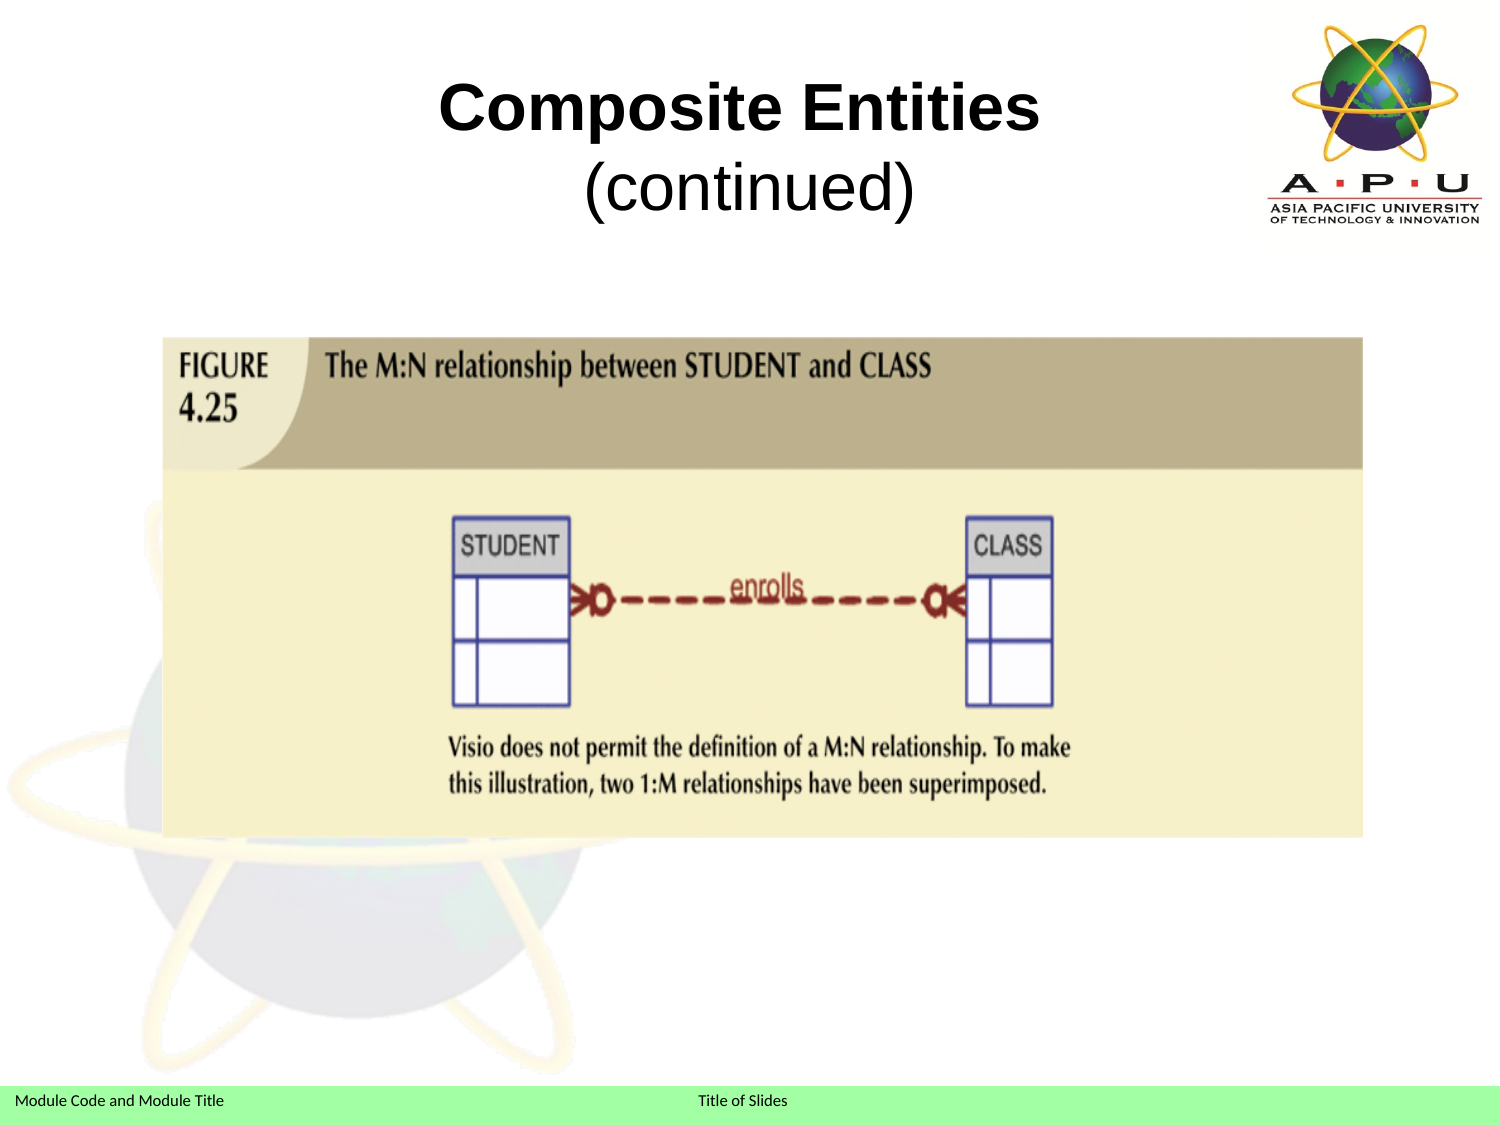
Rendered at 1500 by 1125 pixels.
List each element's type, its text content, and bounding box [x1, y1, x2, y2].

picture [1251, 0, 1500, 249]
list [162, 337, 1363, 838]
title Composite Entities (continued) [112, 62, 1388, 225]
